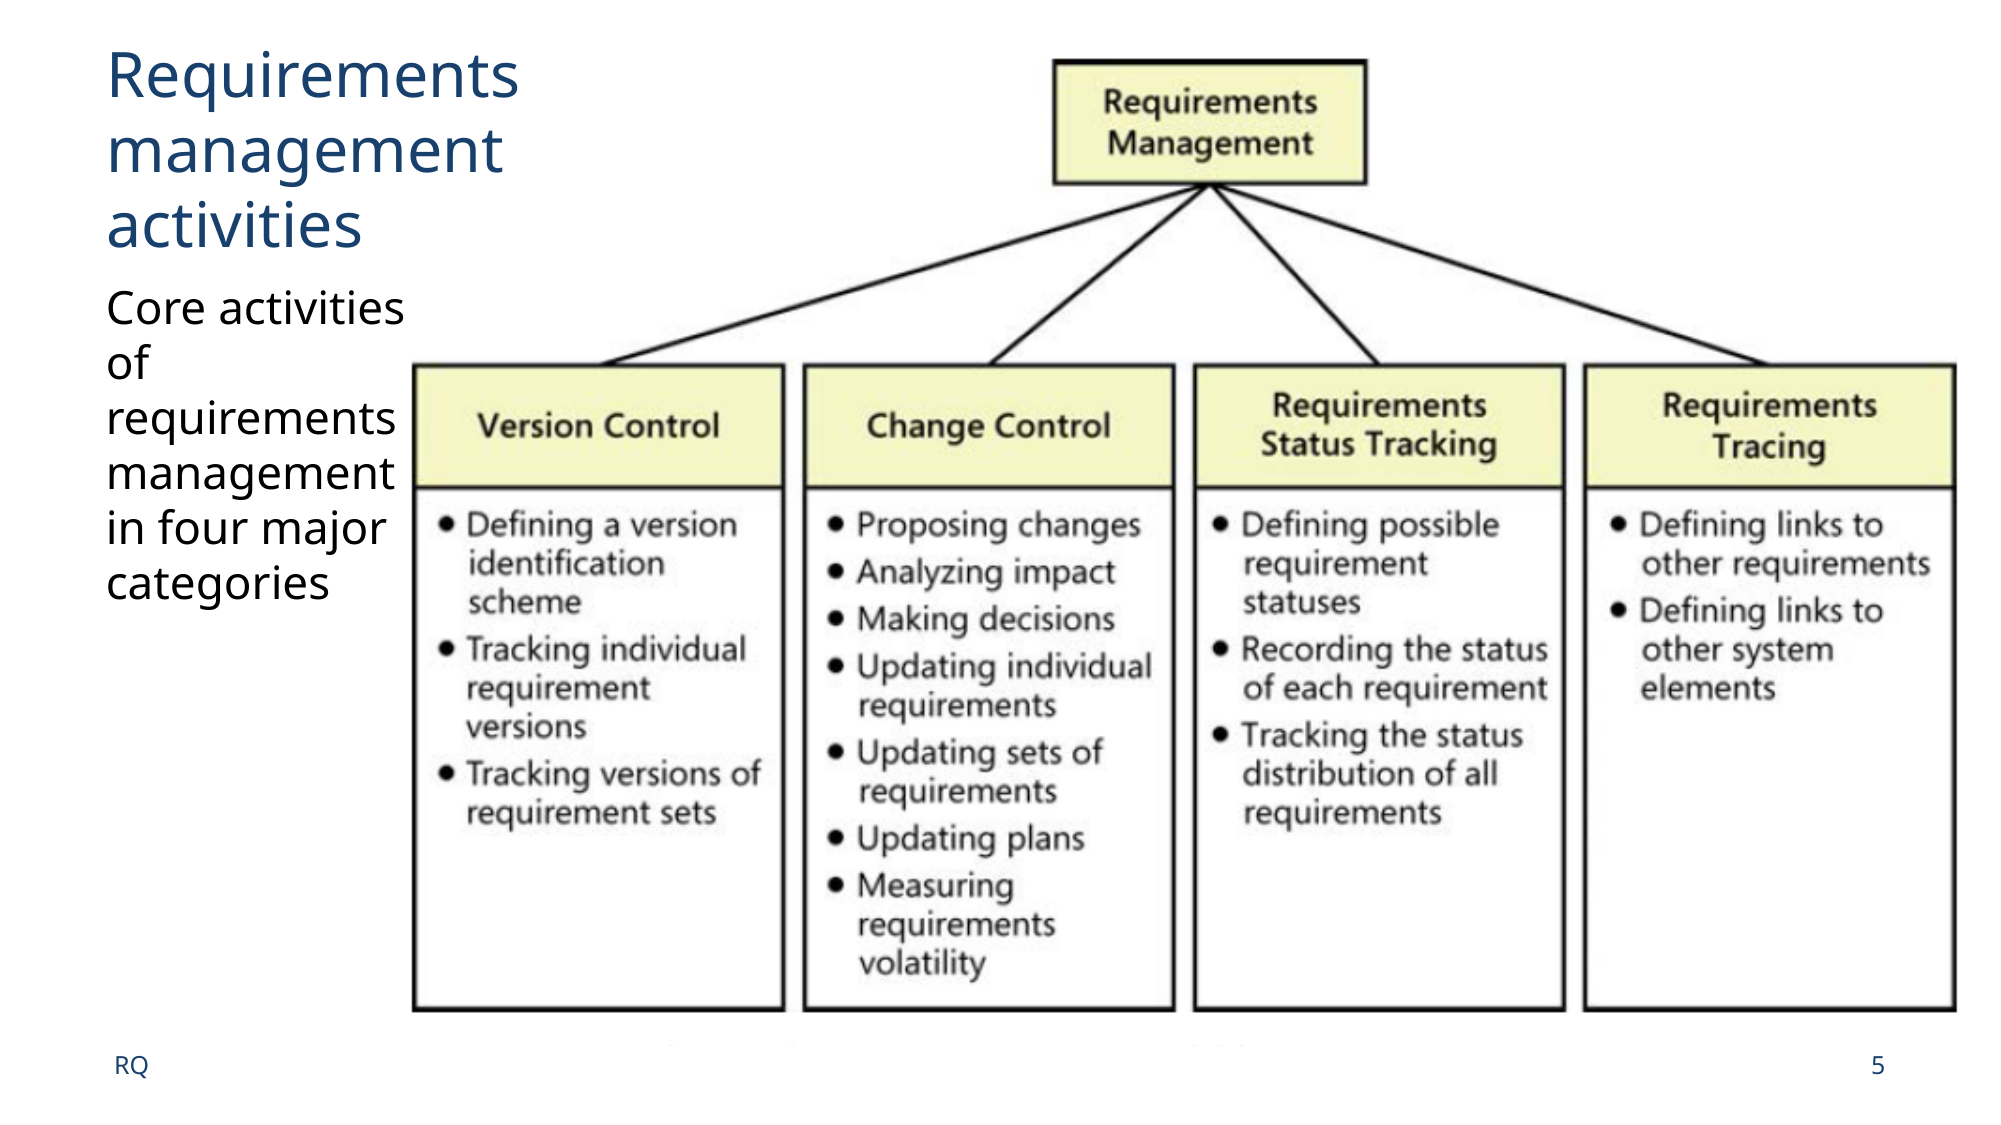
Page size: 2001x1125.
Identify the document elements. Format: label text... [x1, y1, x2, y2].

title Requirements management activities [91, 25, 382, 268]
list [387, 18, 1976, 1046]
slide_number RQ [99, 1042, 604, 1103]
slide_number 5 [1467, 1058, 1900, 1103]
text_box Core activities of requirements management in four major categories [91, 271, 381, 617]
